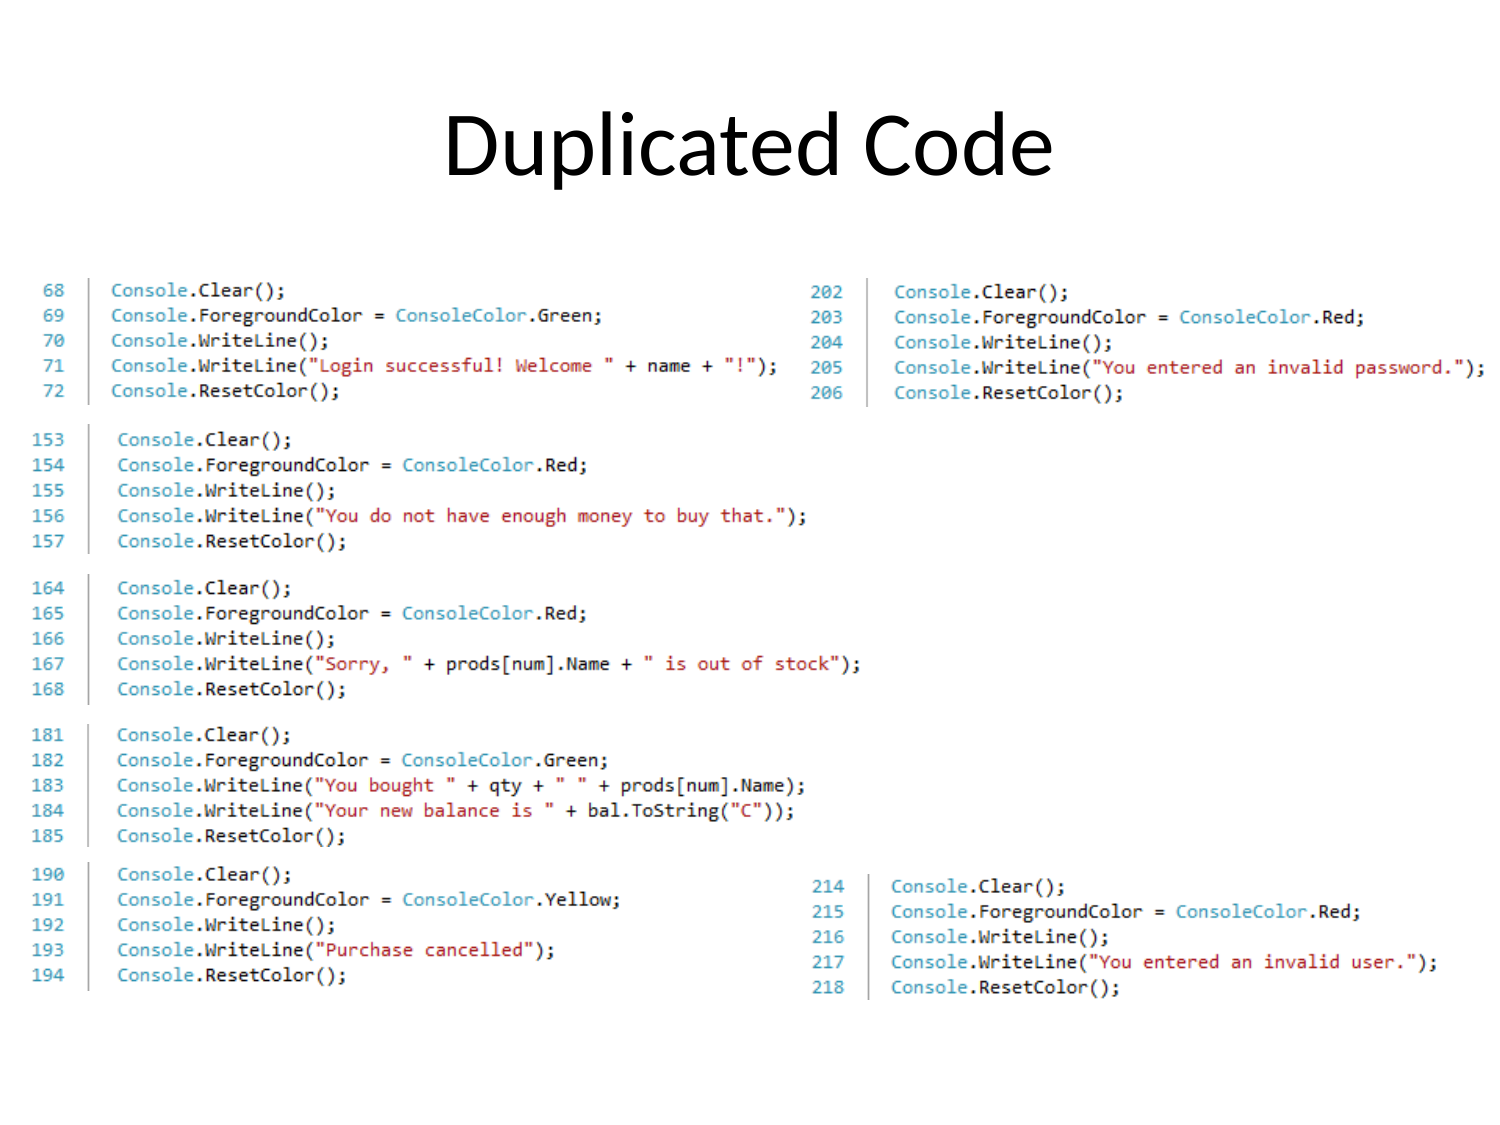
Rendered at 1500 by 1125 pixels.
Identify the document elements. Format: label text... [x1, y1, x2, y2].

picture [24, 424, 813, 554]
picture [30, 862, 630, 991]
title Duplicated Code [75, 45, 1425, 233]
picture [807, 277, 1493, 407]
picture [25, 724, 811, 848]
picture [807, 874, 1451, 1001]
picture [34, 277, 786, 405]
picture [27, 574, 867, 705]
